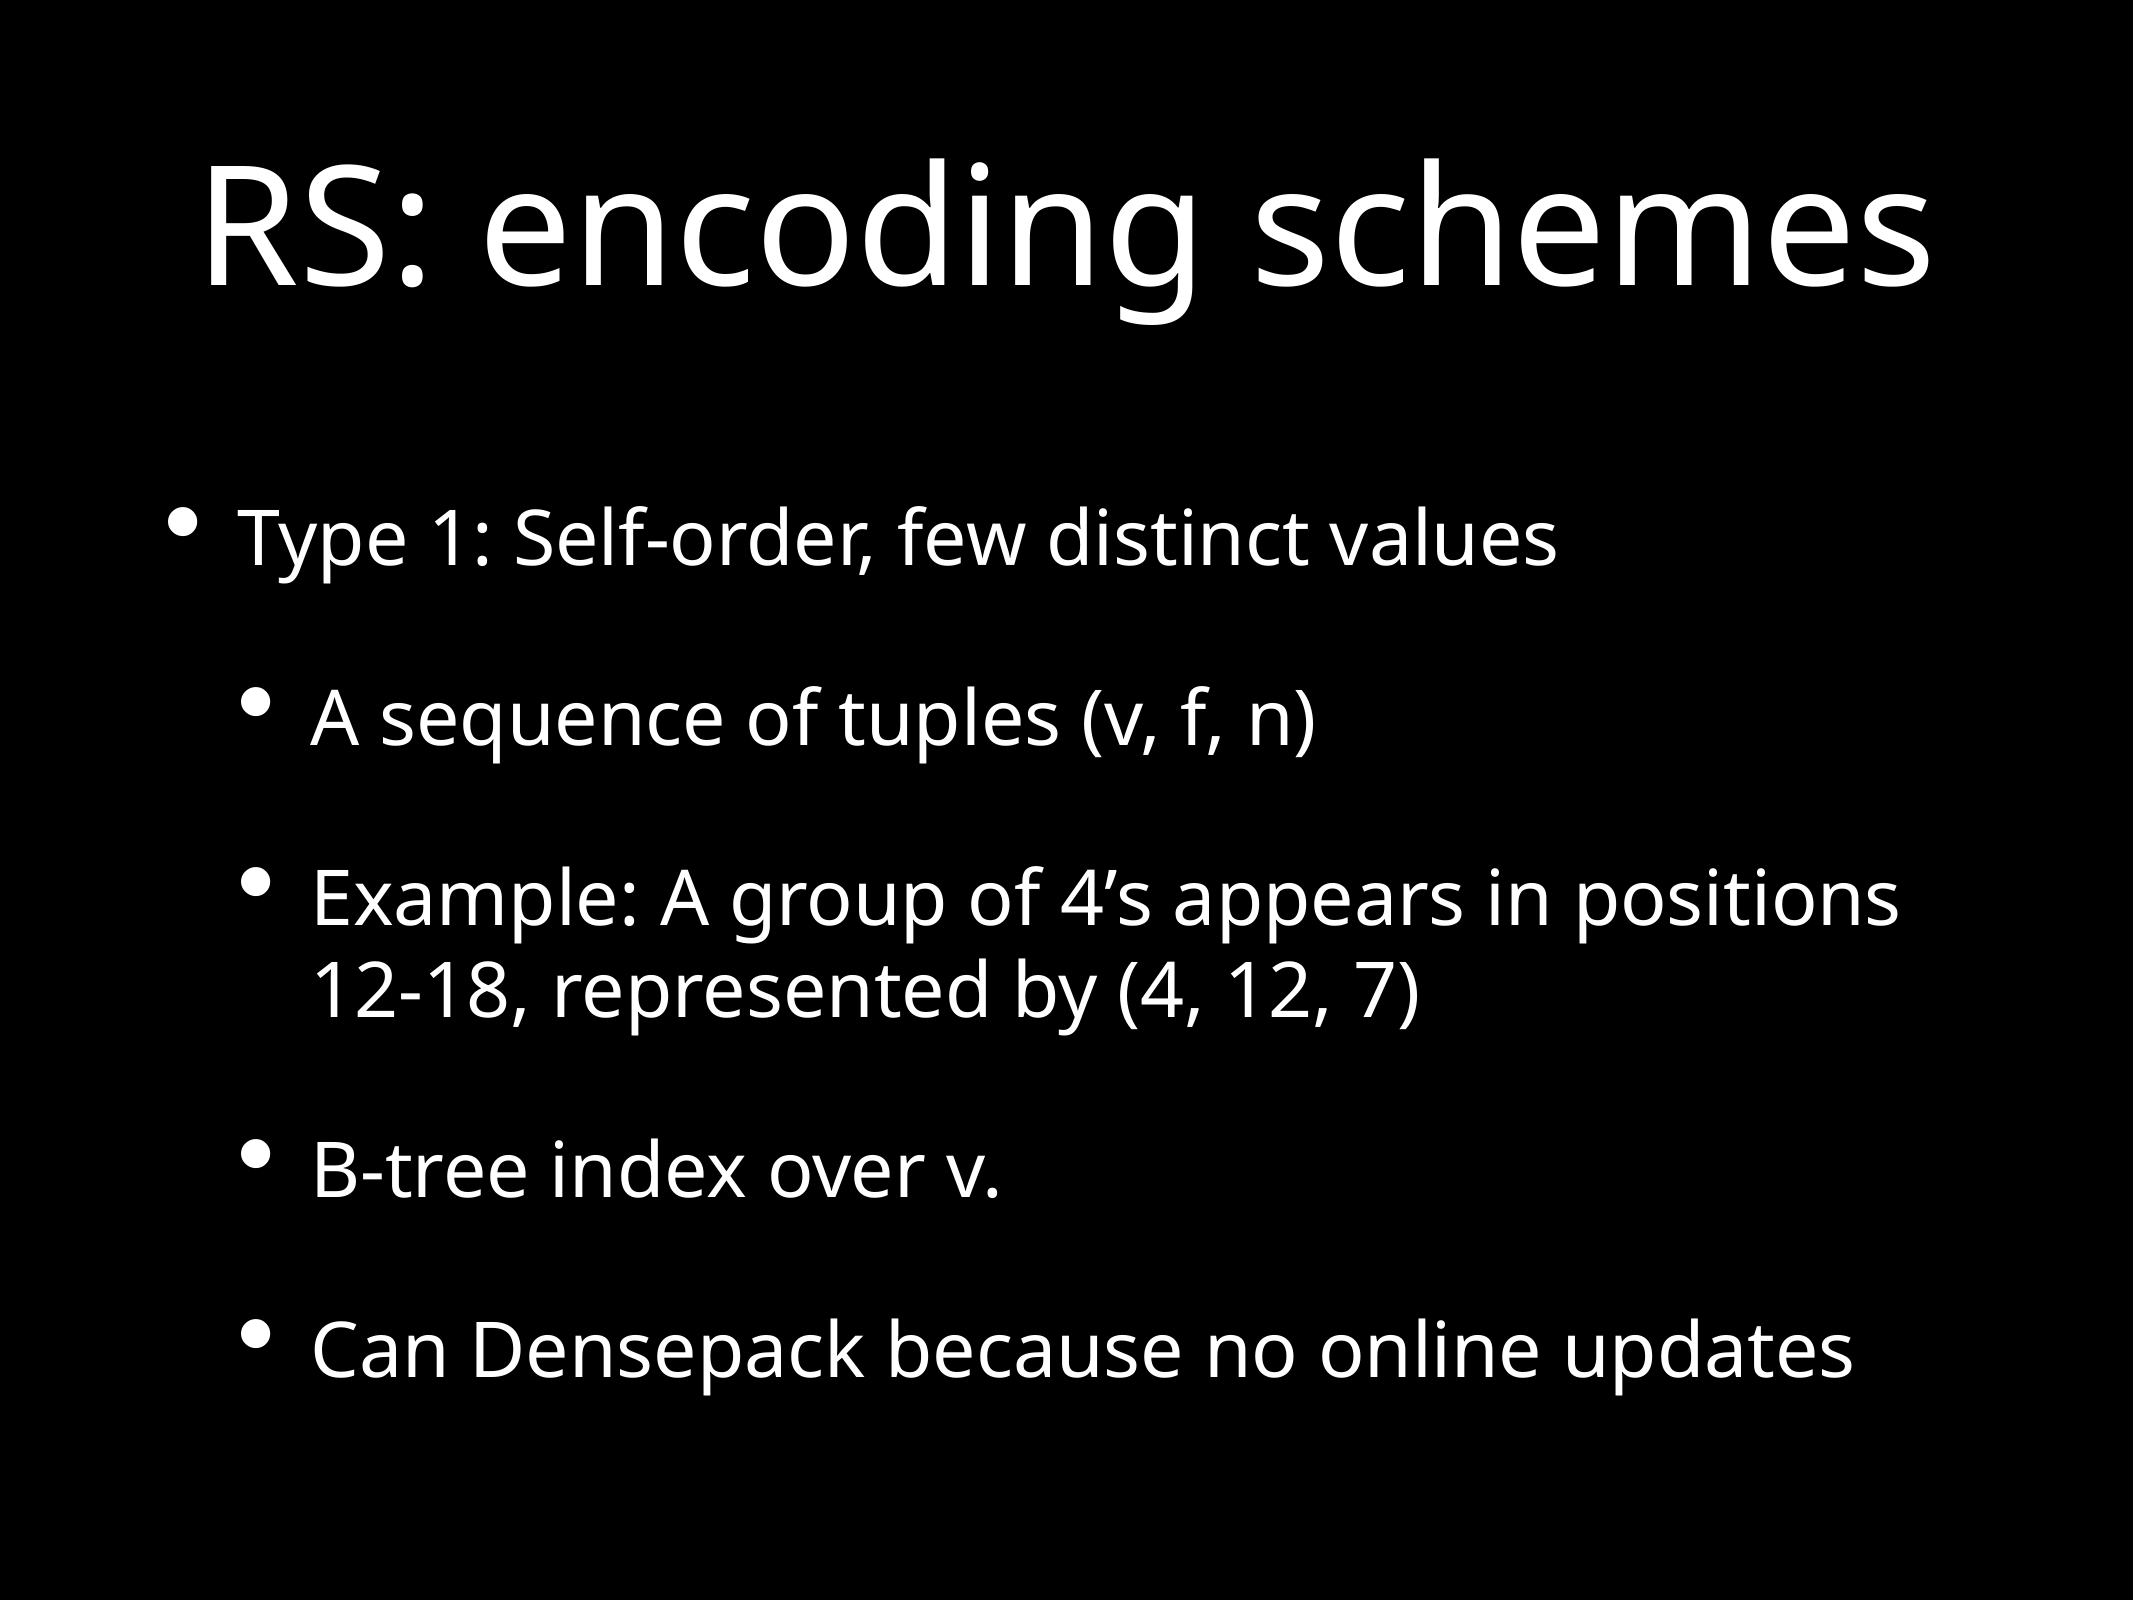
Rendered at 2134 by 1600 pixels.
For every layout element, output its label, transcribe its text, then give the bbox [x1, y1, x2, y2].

list Type 1: Self-order, few distinct values A sequence of tuples (v, f, n) Example: A group of 4’s appears in positions 12-18, represented by (4, 12, 7) B-tree index over v. Can Densepack because no online updates [155, 424, 1978, 1457]
title RS: encoding schemes [155, 41, 1978, 397]
